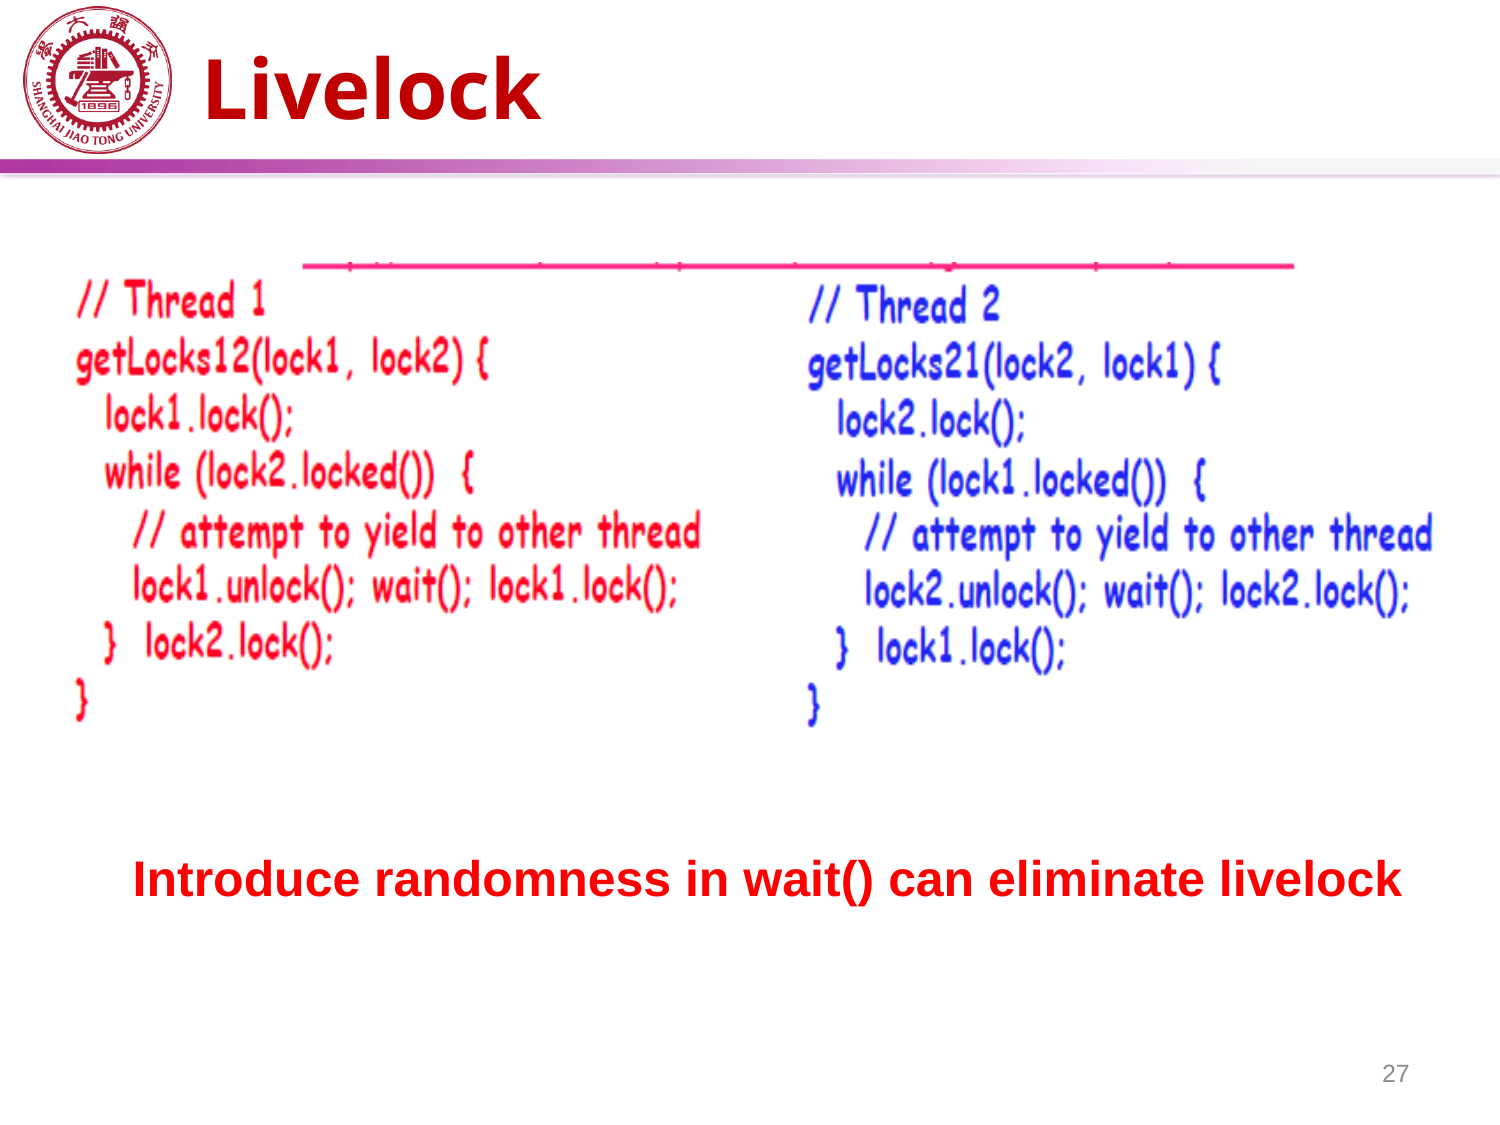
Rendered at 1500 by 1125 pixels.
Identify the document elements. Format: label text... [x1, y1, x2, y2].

title Livelock [186, 0, 1472, 172]
picture [0, 6, 1500, 179]
slide_number 27 [1074, 1042, 1425, 1103]
text_box Introduce randomness in wait() can eliminate livelock [117, 839, 1419, 914]
picture [38, 262, 1451, 738]
